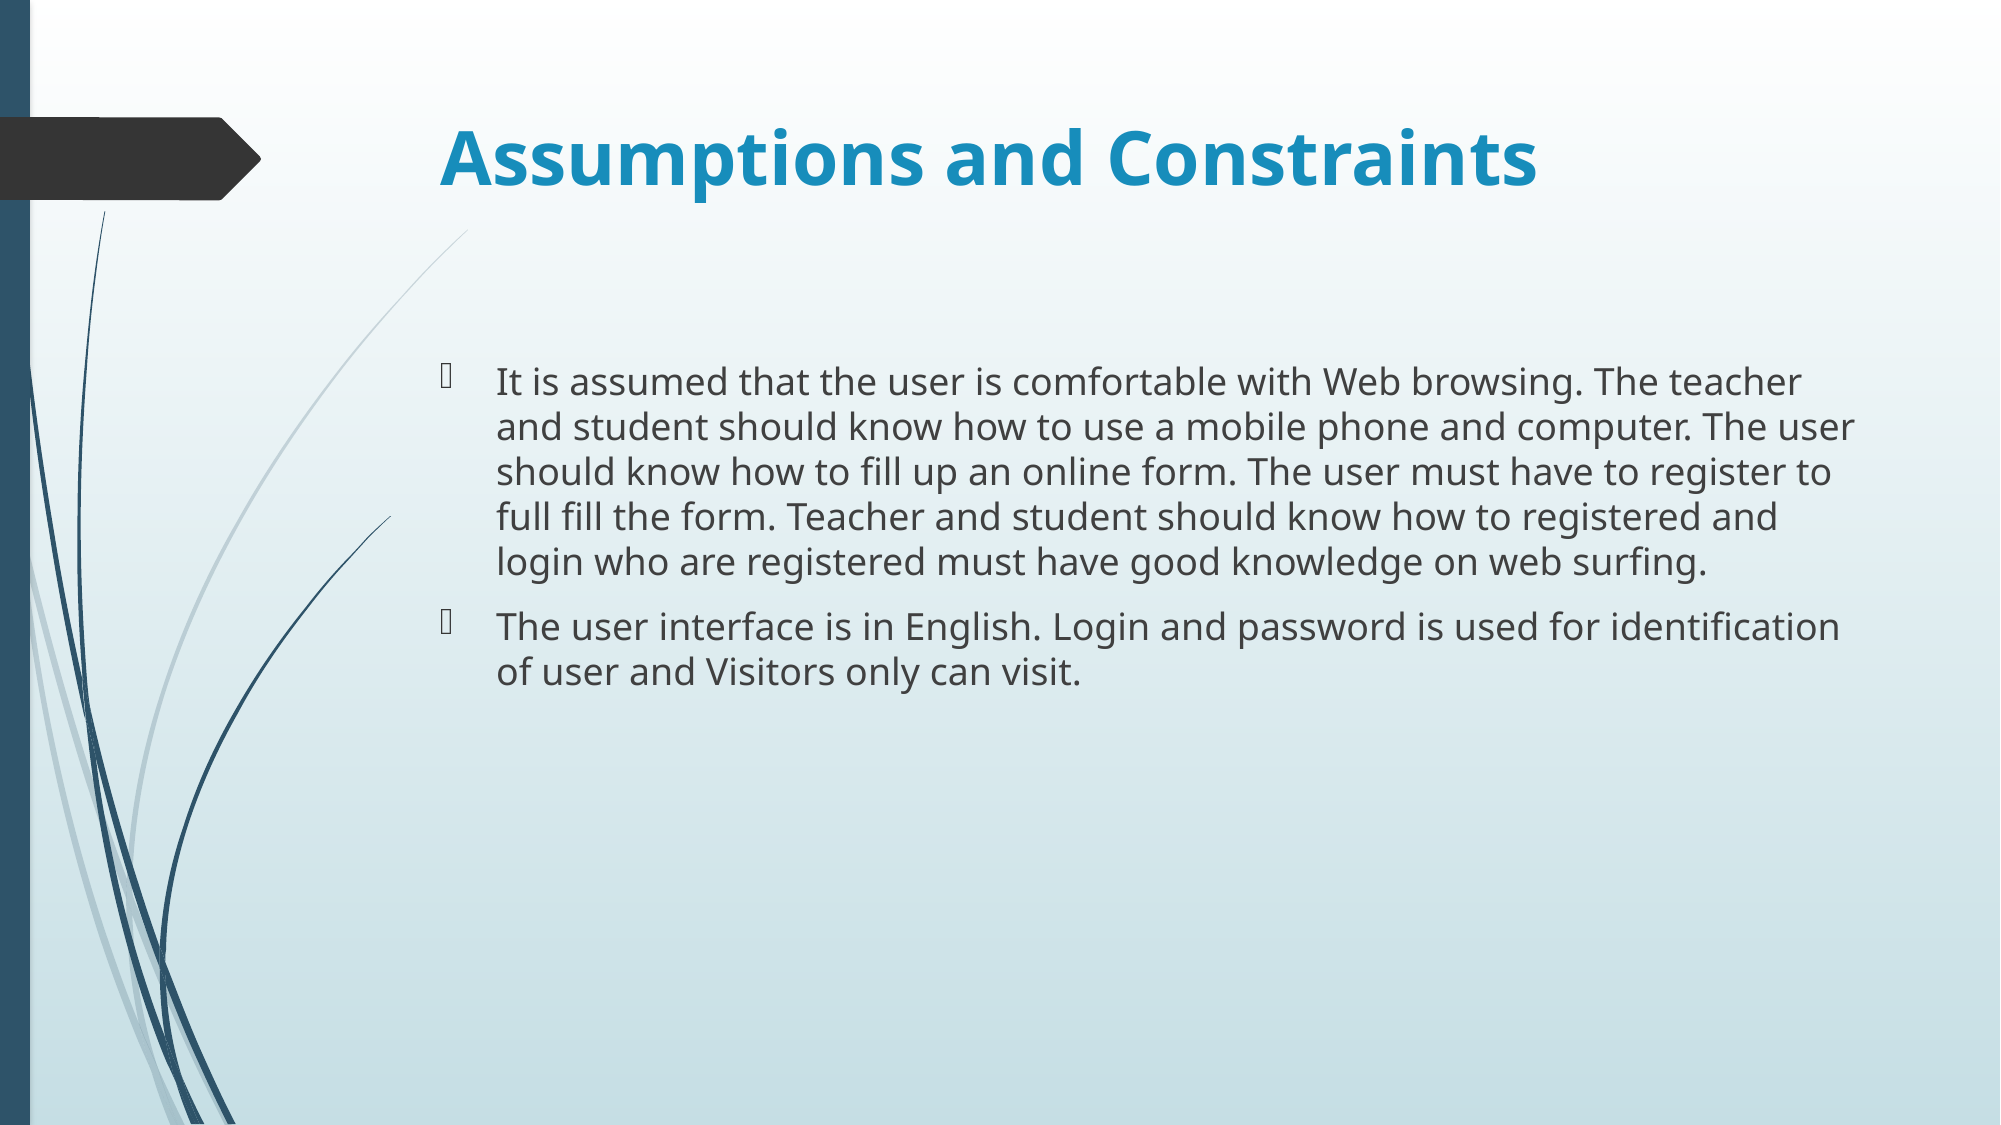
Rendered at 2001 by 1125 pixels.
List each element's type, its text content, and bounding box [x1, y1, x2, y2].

list It is assumed that the user is comfortable with Web browsing. The teacher and student should know how to use a mobile phone and computer. The user should know how to fill up an online form. The user must have to register to full fill the form. Teacher and student should know how to registered and login who are registered must have good knowledge on web surfing. The user interface is in English. Login and password is used for identification of user and Visitors only can visit. [424, 350, 1888, 970]
title Assumptions and Constraints [425, 102, 1888, 313]
